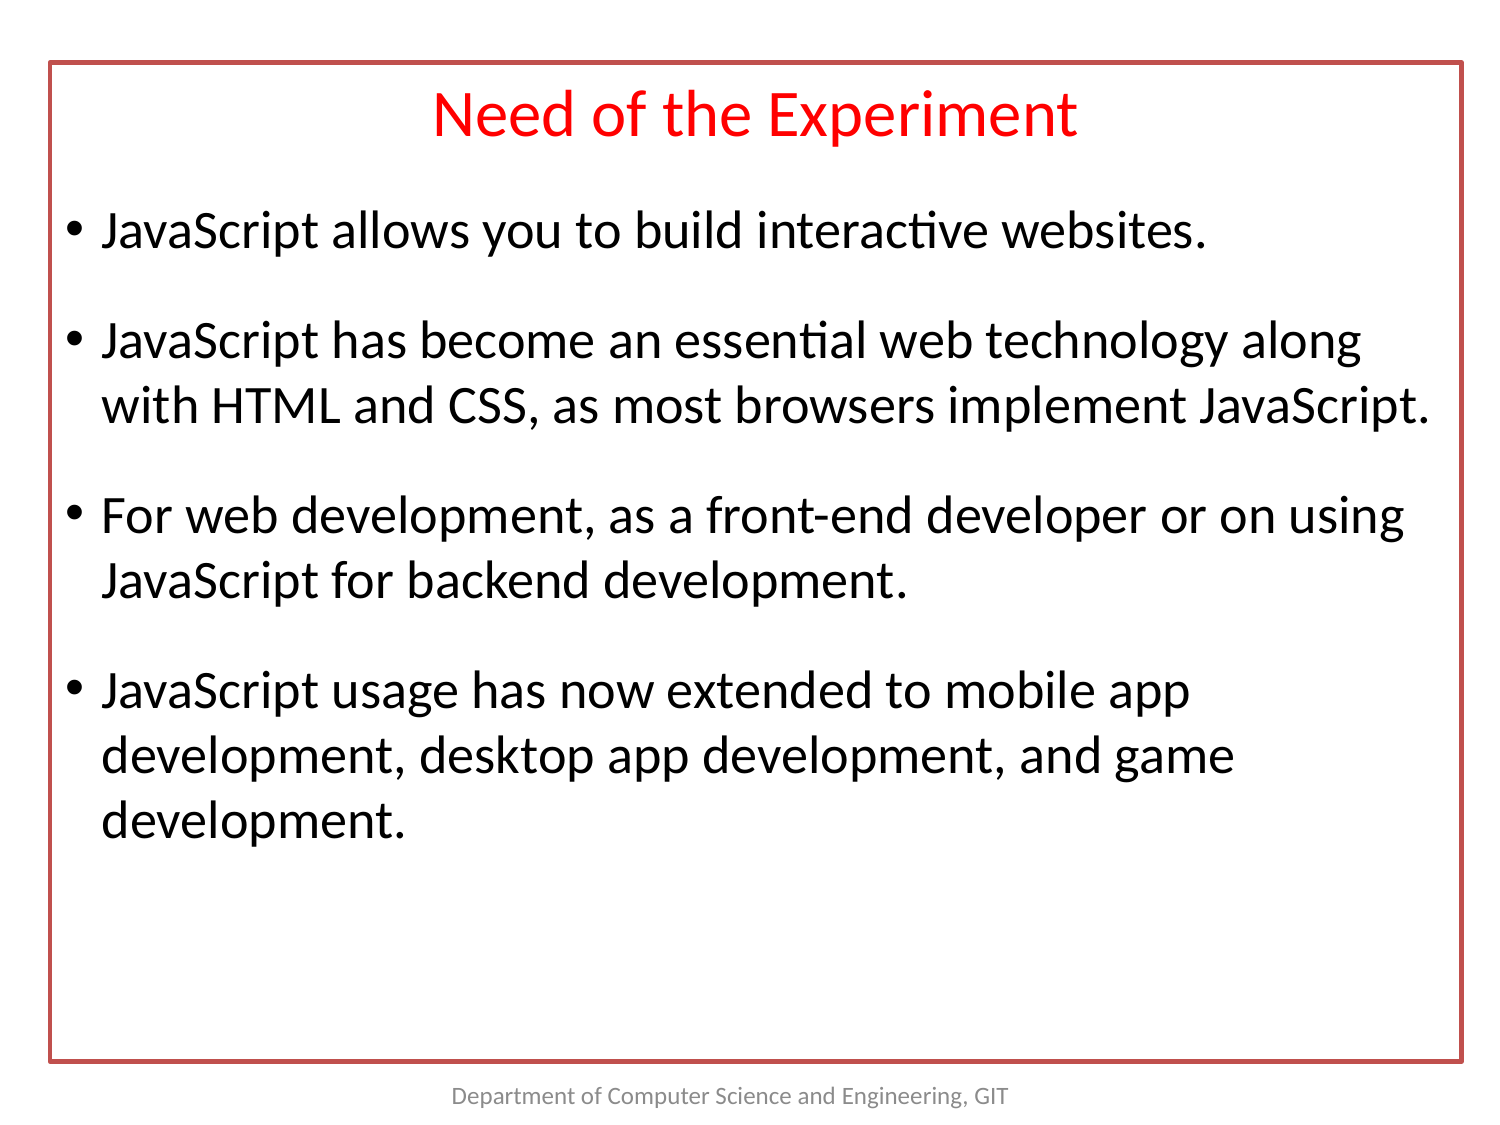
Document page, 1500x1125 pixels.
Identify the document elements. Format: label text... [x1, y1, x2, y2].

text_box [1074, 1042, 1425, 1102]
text_box Department of Computer Science and Engineering, GIT [399, 1065, 1062, 1125]
text_box Need of the Experiment JavaScript allows you to build interactive websites. JavaScript has become an essential web technology along with HTML and CSS, as most browsers implement JavaScript. For web development, as a front-end developer or on using JavaScript for backend development. JavaScript usage has now extended to mobile app development, desktop app development, and game development. [49, 62, 1462, 1062]
